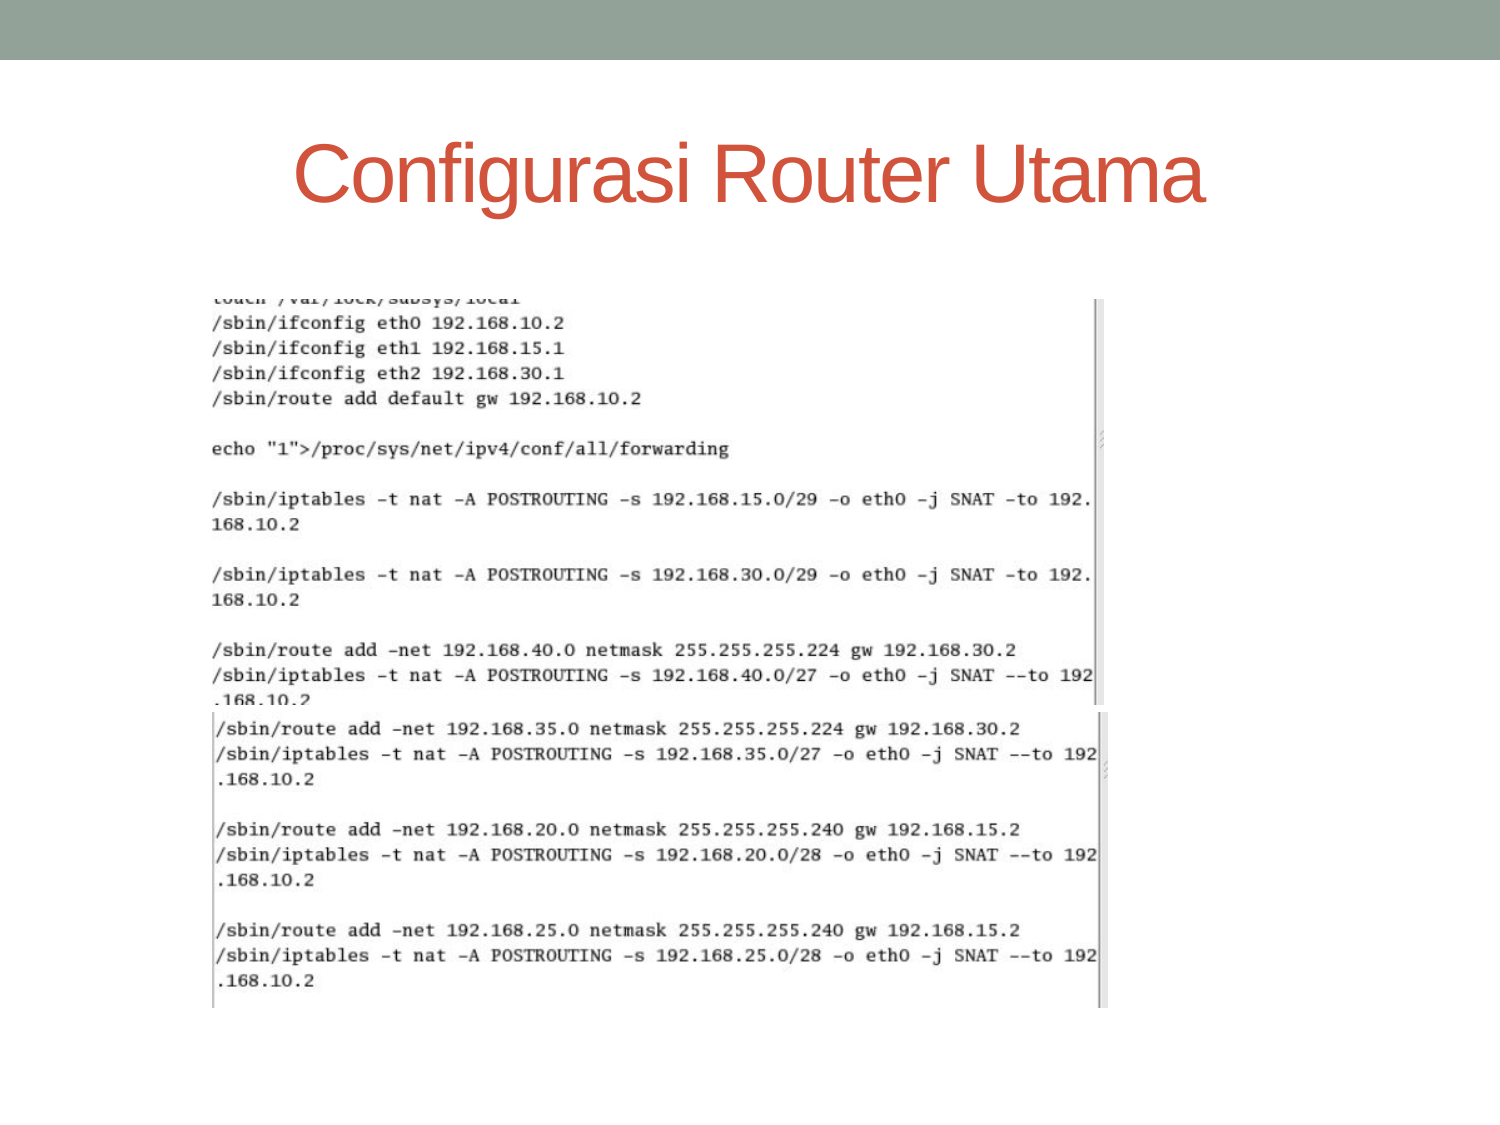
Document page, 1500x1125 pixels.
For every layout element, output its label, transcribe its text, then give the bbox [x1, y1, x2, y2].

title Configurasi Router Utama [75, 87, 1425, 250]
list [212, 299, 1104, 706]
picture [212, 712, 1108, 1008]
